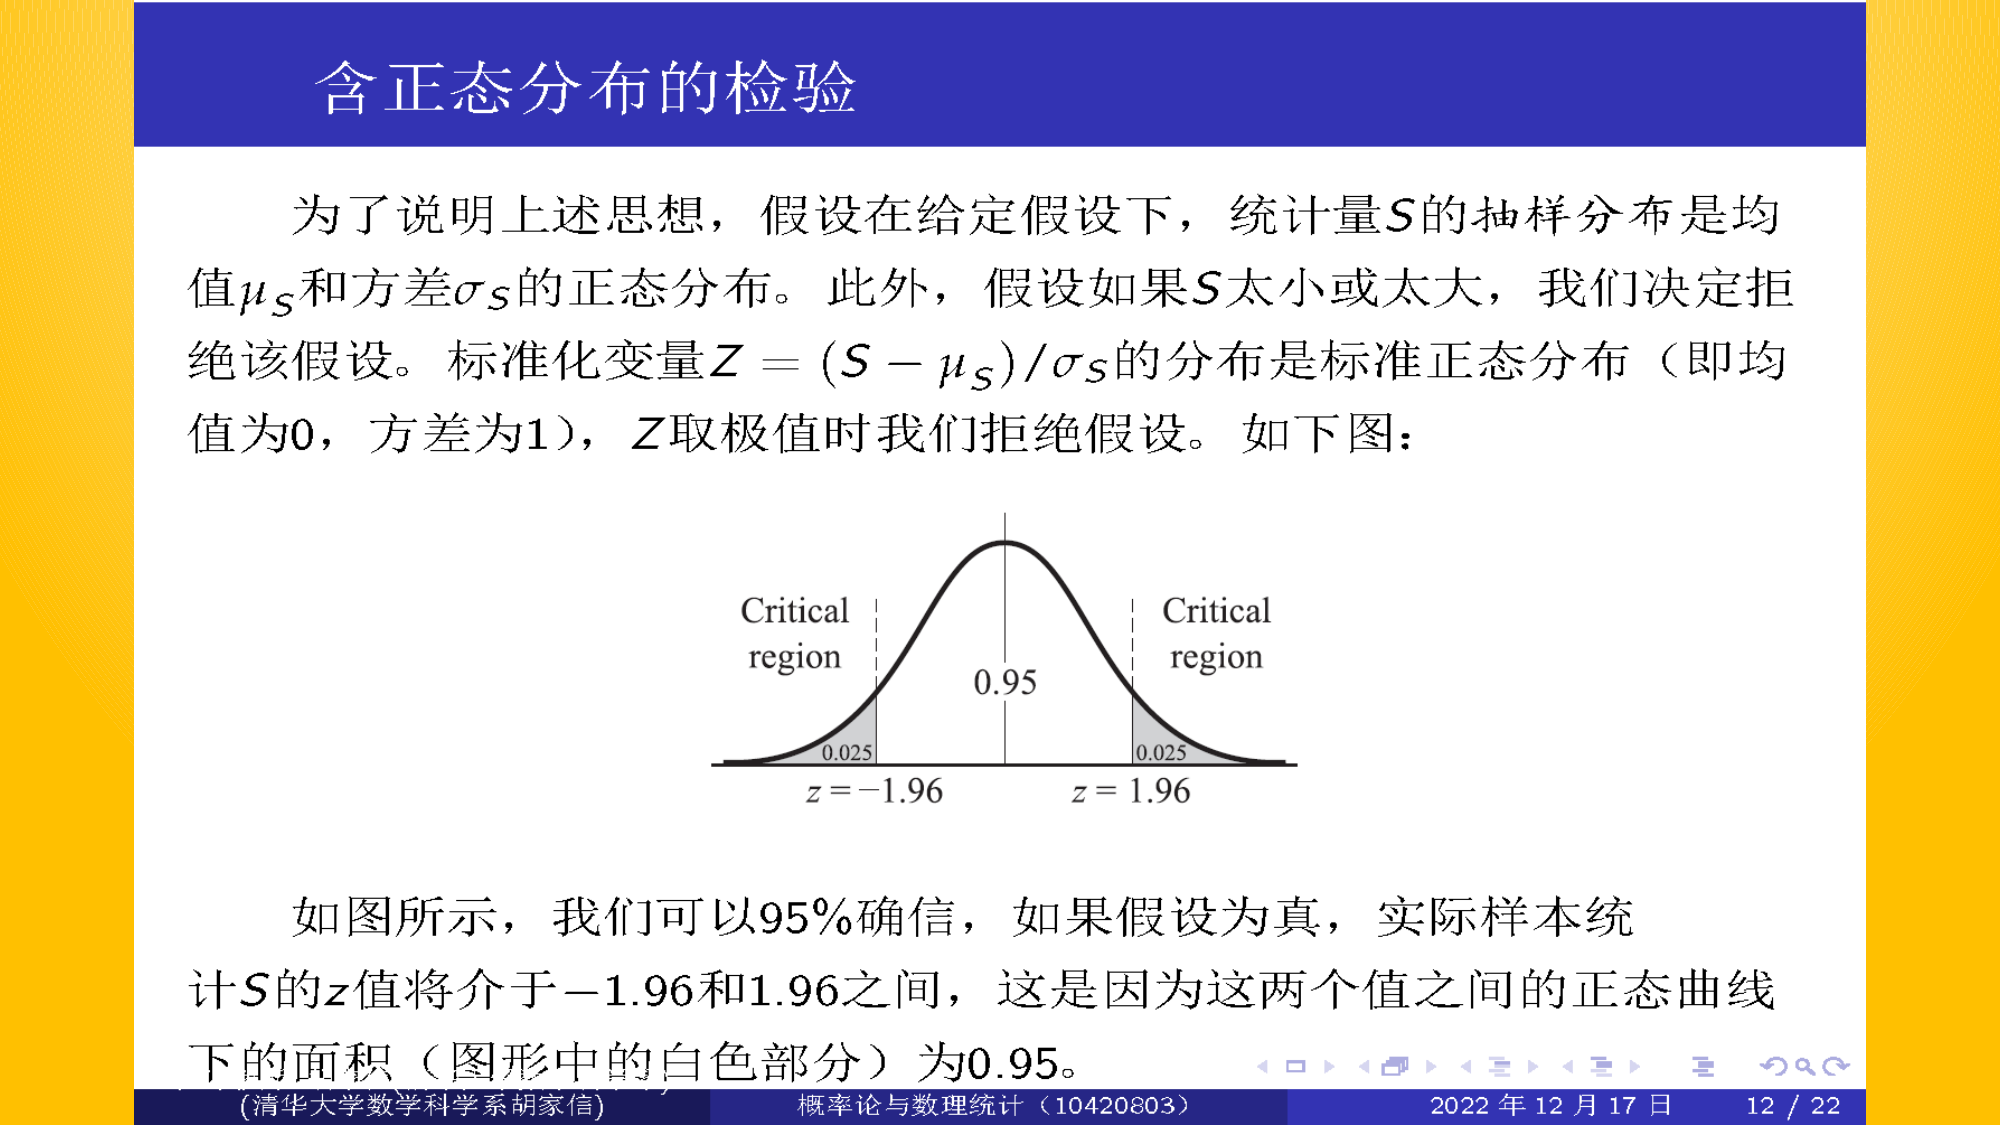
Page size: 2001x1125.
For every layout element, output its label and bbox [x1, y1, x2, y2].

picture [134, 0, 1866, 1125]
